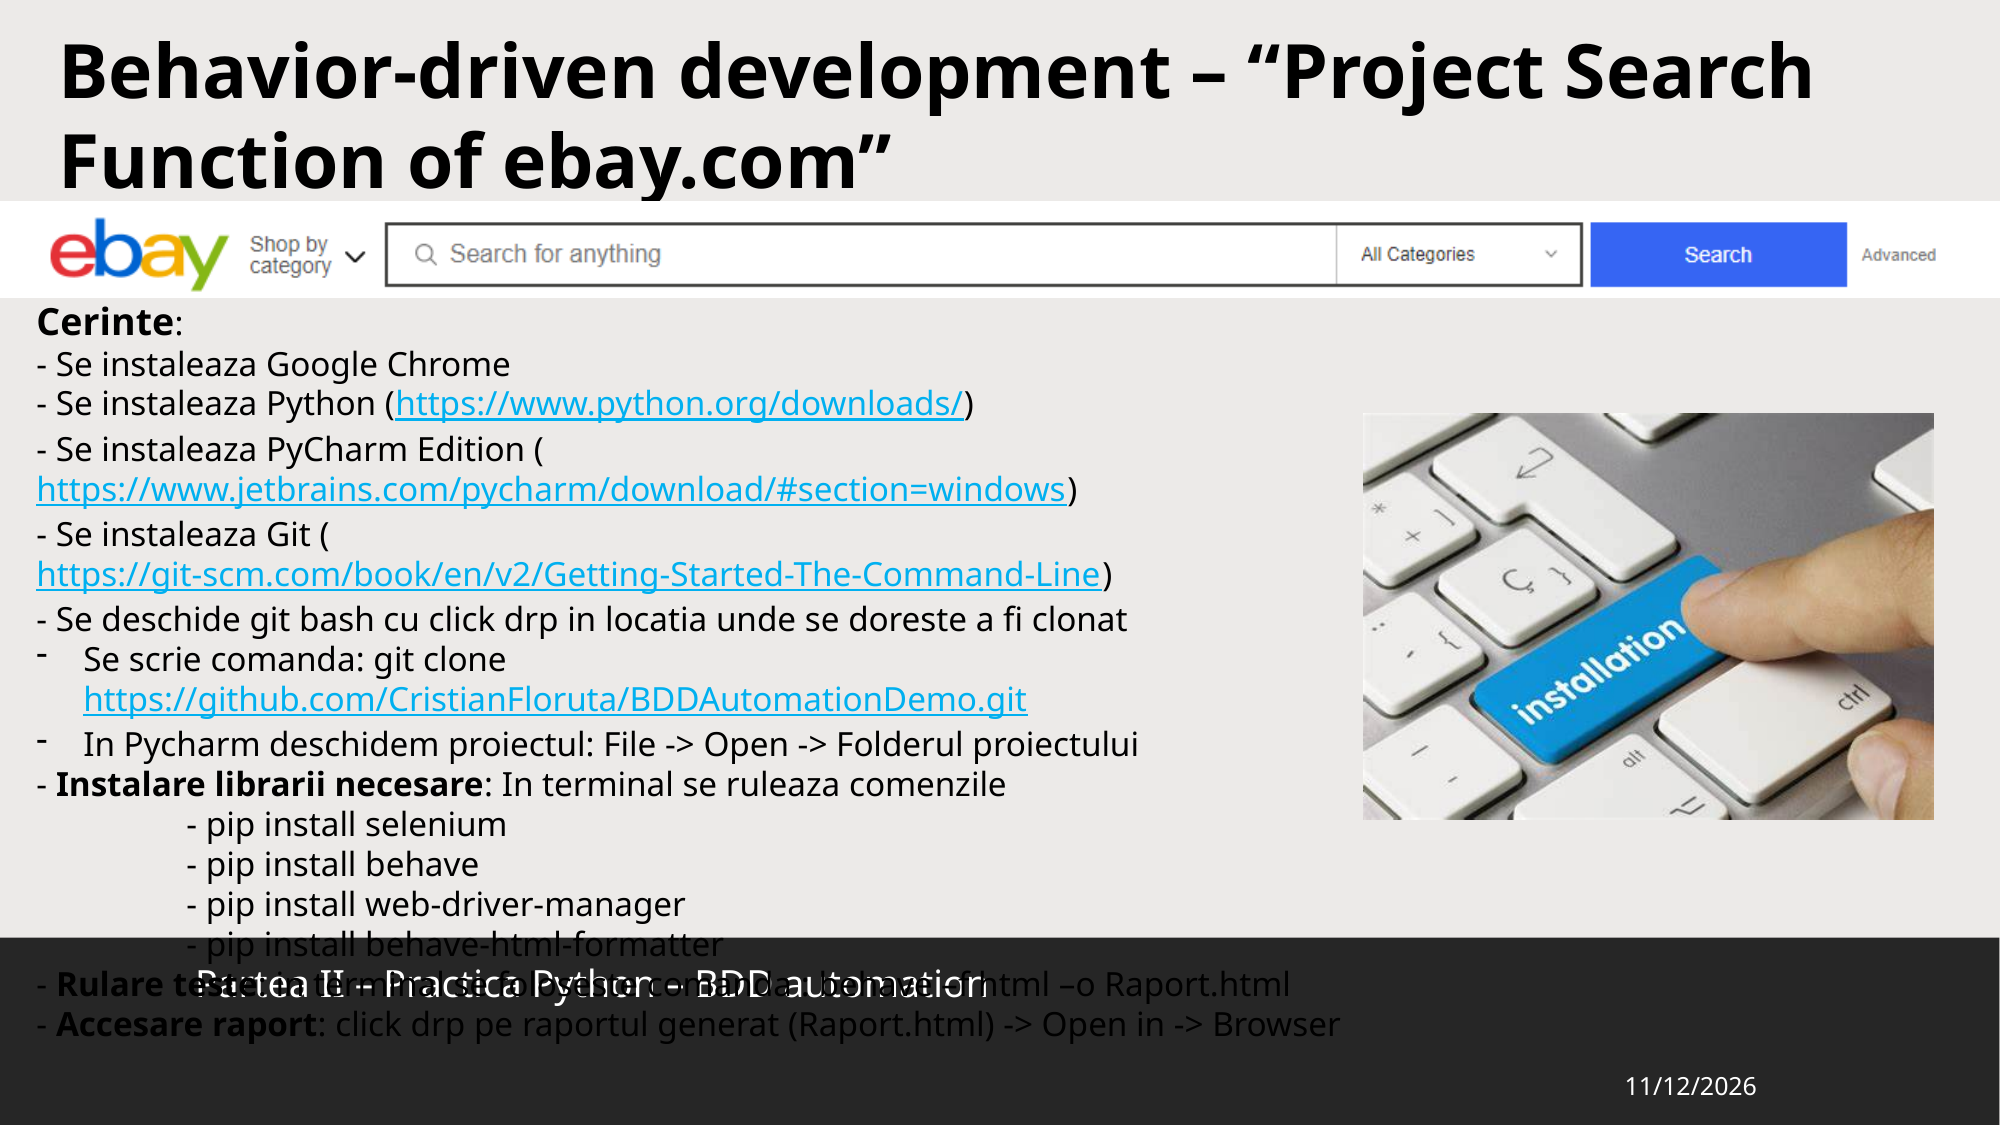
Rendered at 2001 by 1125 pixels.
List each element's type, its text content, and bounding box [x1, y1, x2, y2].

picture [0, 201, 2000, 299]
list Partea II – Practica Python – BDD automation [180, 955, 1839, 1056]
picture [1363, 413, 1935, 821]
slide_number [1348, 1057, 1773, 1118]
text_box Cerinte: - Se instaleaza Google Chrome - Se instaleaza Python (https://www.python.org/downloads/) - Se instaleaza PyCharm Edition (https://www.jetbrains.com/pycharm/download/#section=windows) - Se instaleaza Git (https://git-scm.com/book/en/v2/Getting-Started-The-Command-Line) - Se deschide git bash cu click drp in locatia unde se doreste a fi clonat Se scrie comanda: git clone https://github.com/CristianFloruta/BDDAutomationDemo.git In Pycharm deschidem proiectul: File -> Open -> Folderul proiectului - Instalare librarii necesare: In terminal se ruleaza comenzile - pip install selenium - pip install behave - pip install web-driver-manager - pip install behave-html-formatter - Rulare teste: in terminal se foloseste comanda : behave –f html –o Raport.html - Accesare raport: click drp pe raportul generat (Raport.html) -> Open in -> Browser [21, 308, 1393, 1050]
text_box Behavior-driven development – “Project Search Function of ebay.com” [43, 15, 1981, 197]
